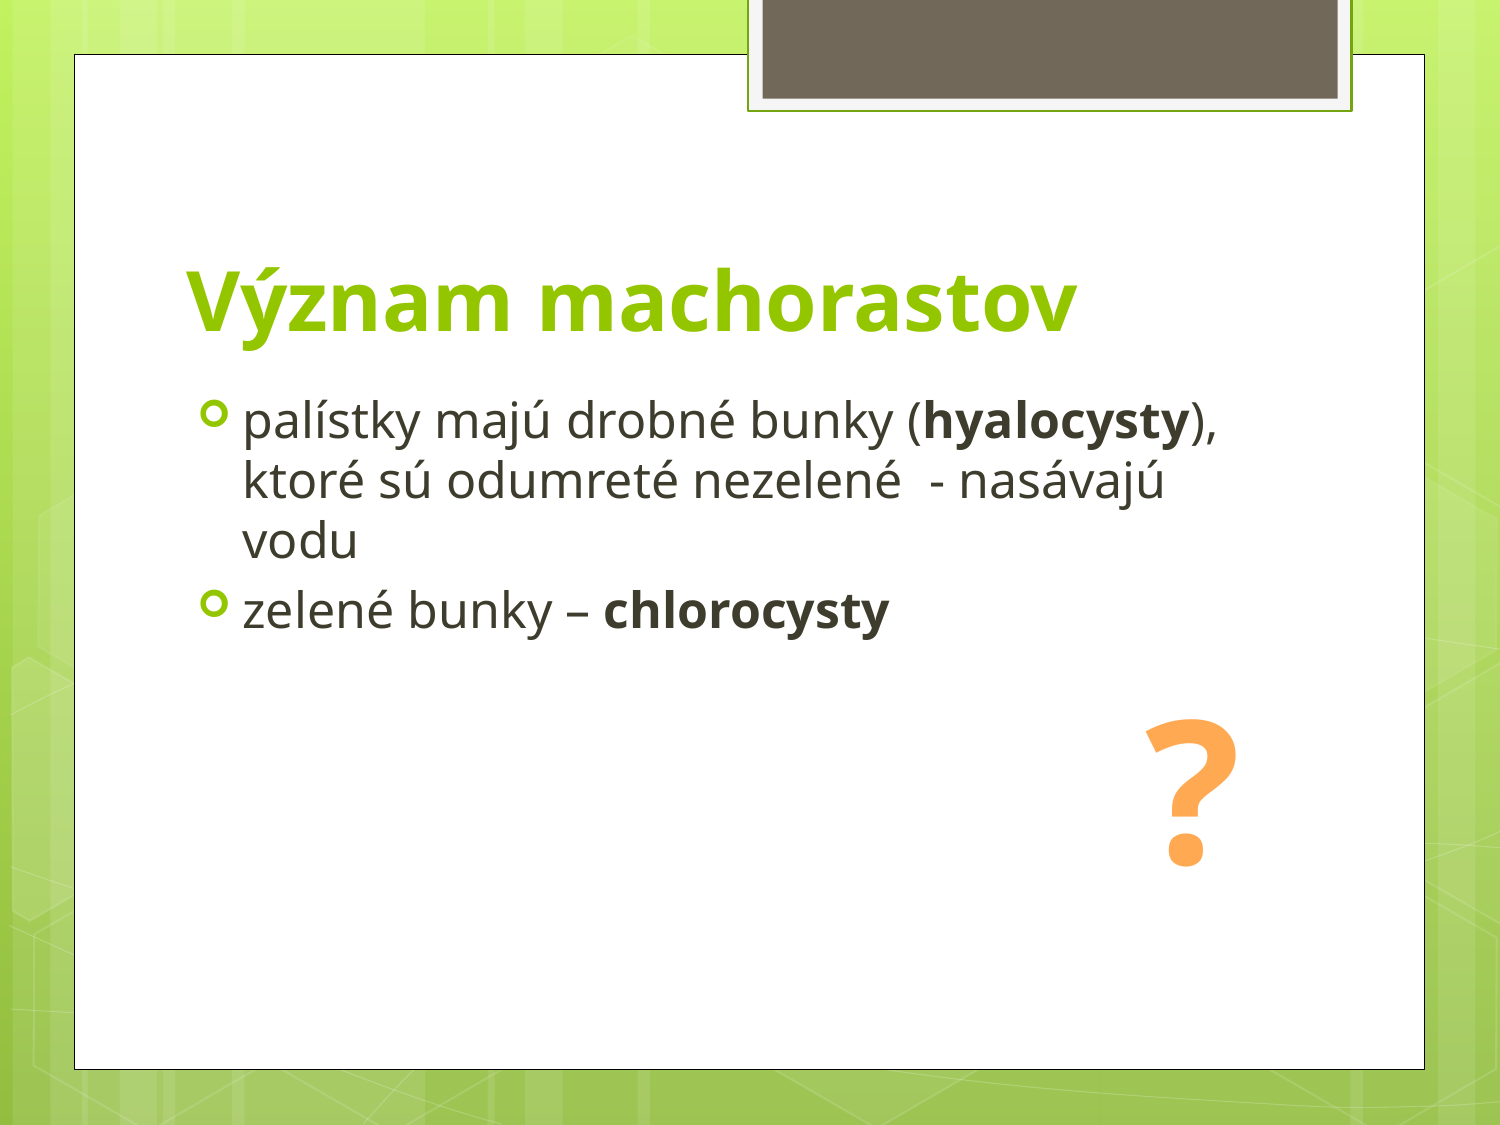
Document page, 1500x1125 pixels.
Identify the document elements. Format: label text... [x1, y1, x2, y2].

text_box ? [1080, 656, 1306, 912]
list palístky majú drobné bunky (hyalocysty), ktoré sú odumreté nezelené - nasávajú vodu zelené bunky – chlorocysty [171, 381, 1283, 957]
title Význam machorastov [171, 168, 1324, 357]
